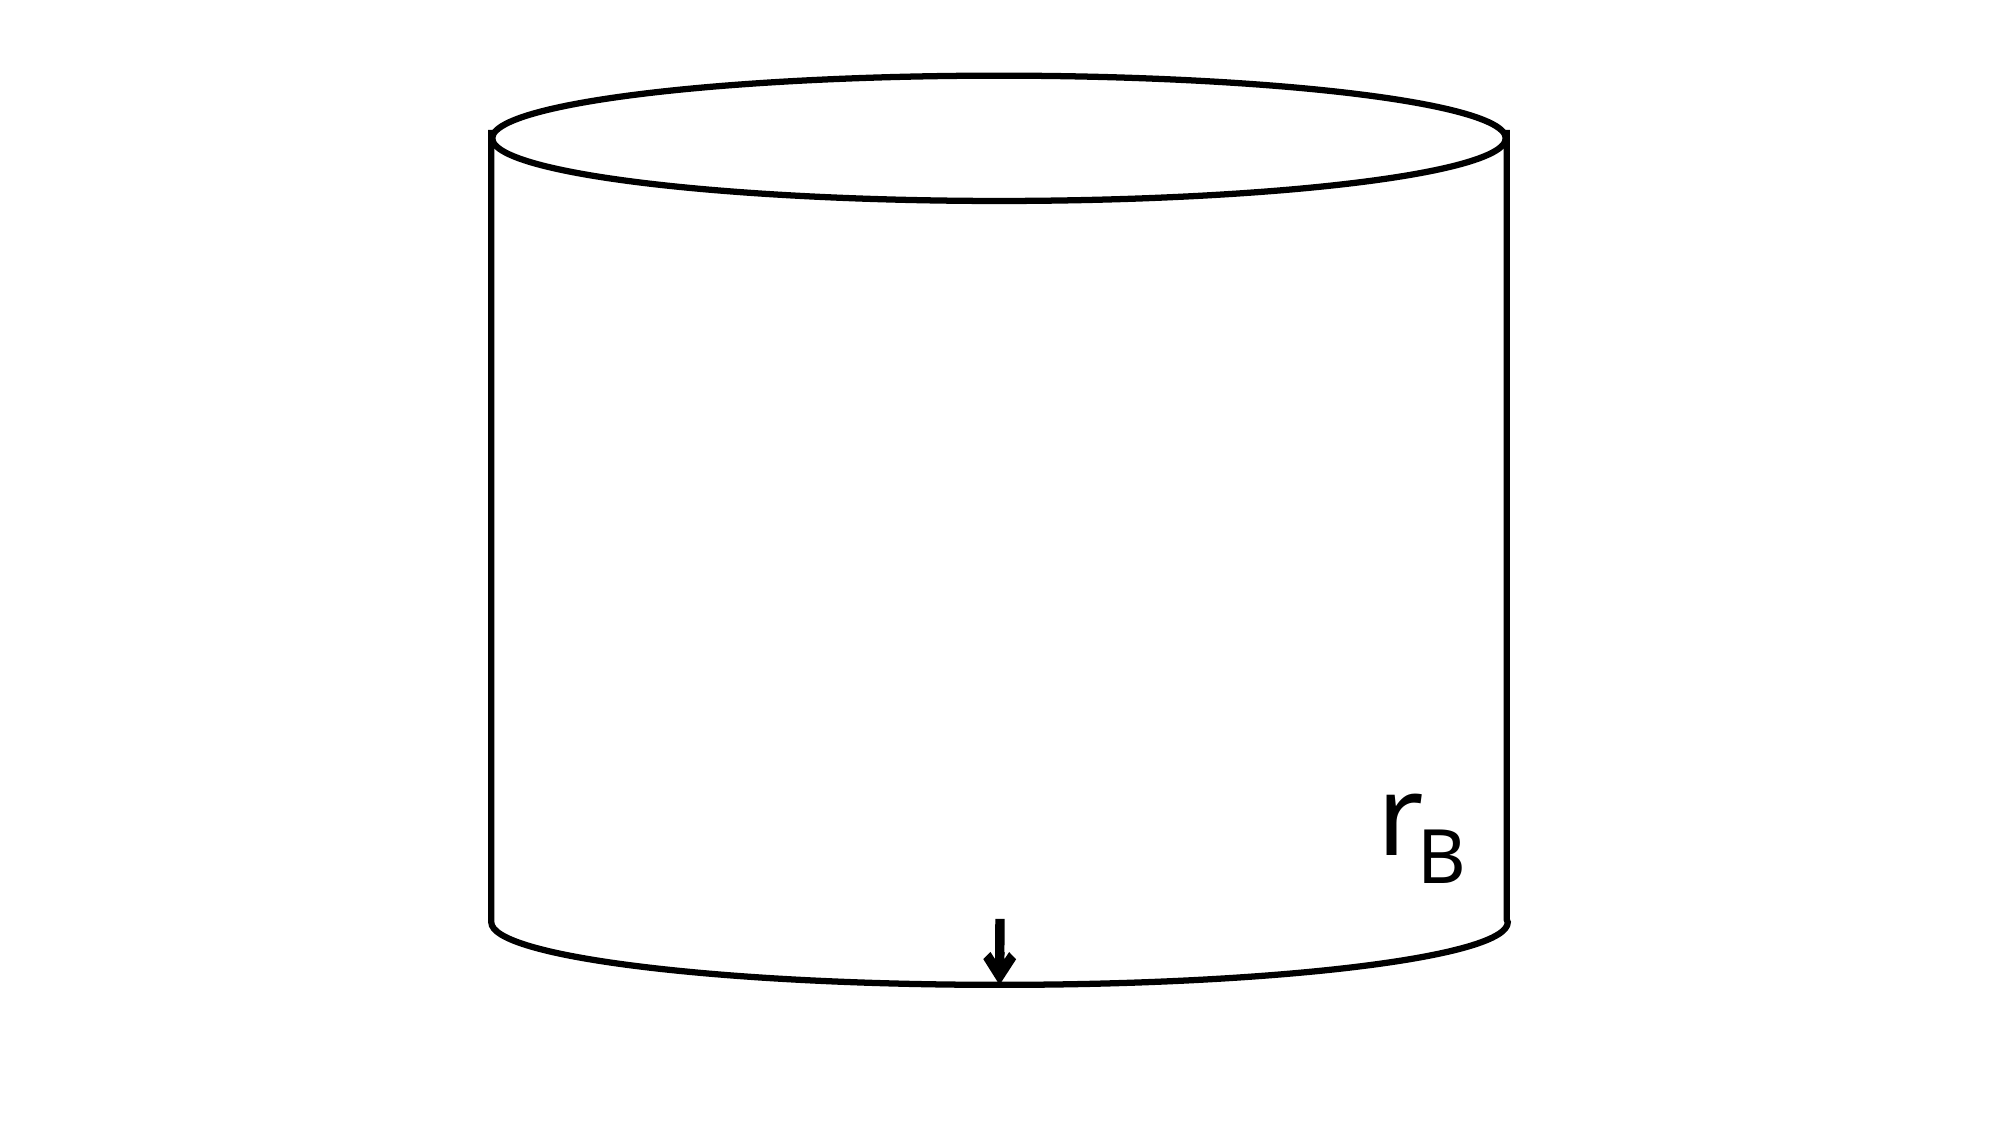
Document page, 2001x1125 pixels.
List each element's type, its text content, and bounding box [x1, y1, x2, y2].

text_box [491, 74, 1507, 202]
text_box r [1362, 735, 1440, 886]
text_box [490, 131, 1509, 986]
text_box B [1402, 800, 1482, 906]
